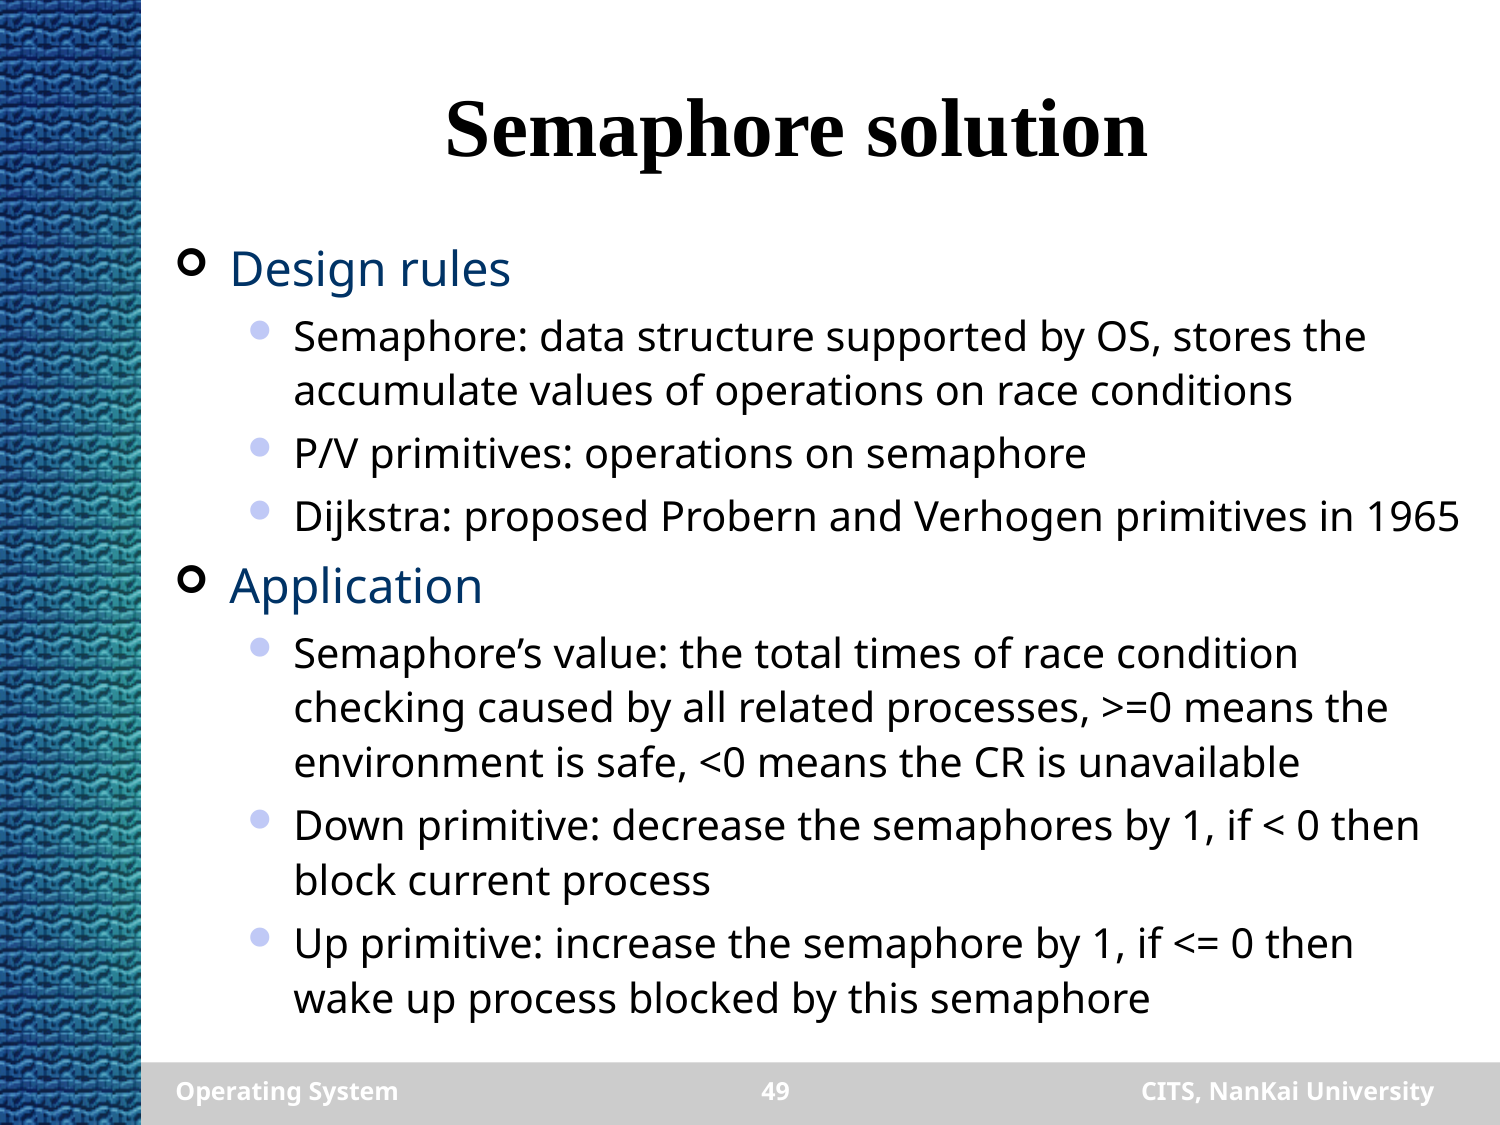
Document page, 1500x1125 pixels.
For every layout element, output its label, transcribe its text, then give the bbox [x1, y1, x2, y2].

slide_number 49 [600, 1067, 951, 1118]
picture [0, 0, 141, 1125]
list Design rules Semaphore: data structure supported by OS, stores the accumulate values of operations on race conditions P/V primitives: operations on semaphore Dijkstra: proposed Probern and Verhogen primitives in 1965 Application Semaphore’s value: the total times of race condition checking caused by all related processes, >=0 means the environment is safe, <0 means the CR is unavailable Down primitive: decrease the semaphores by 1, if < 0 then block current process Up primitive: increase the semaphore by 1, if <= 0 then wake up process blocked by this semaphore [159, 224, 1483, 1055]
slide_number Operating System [160, 1067, 574, 1118]
footer CITS, NanKai University [974, 1067, 1451, 1118]
title Semaphore solution [159, 50, 1436, 197]
